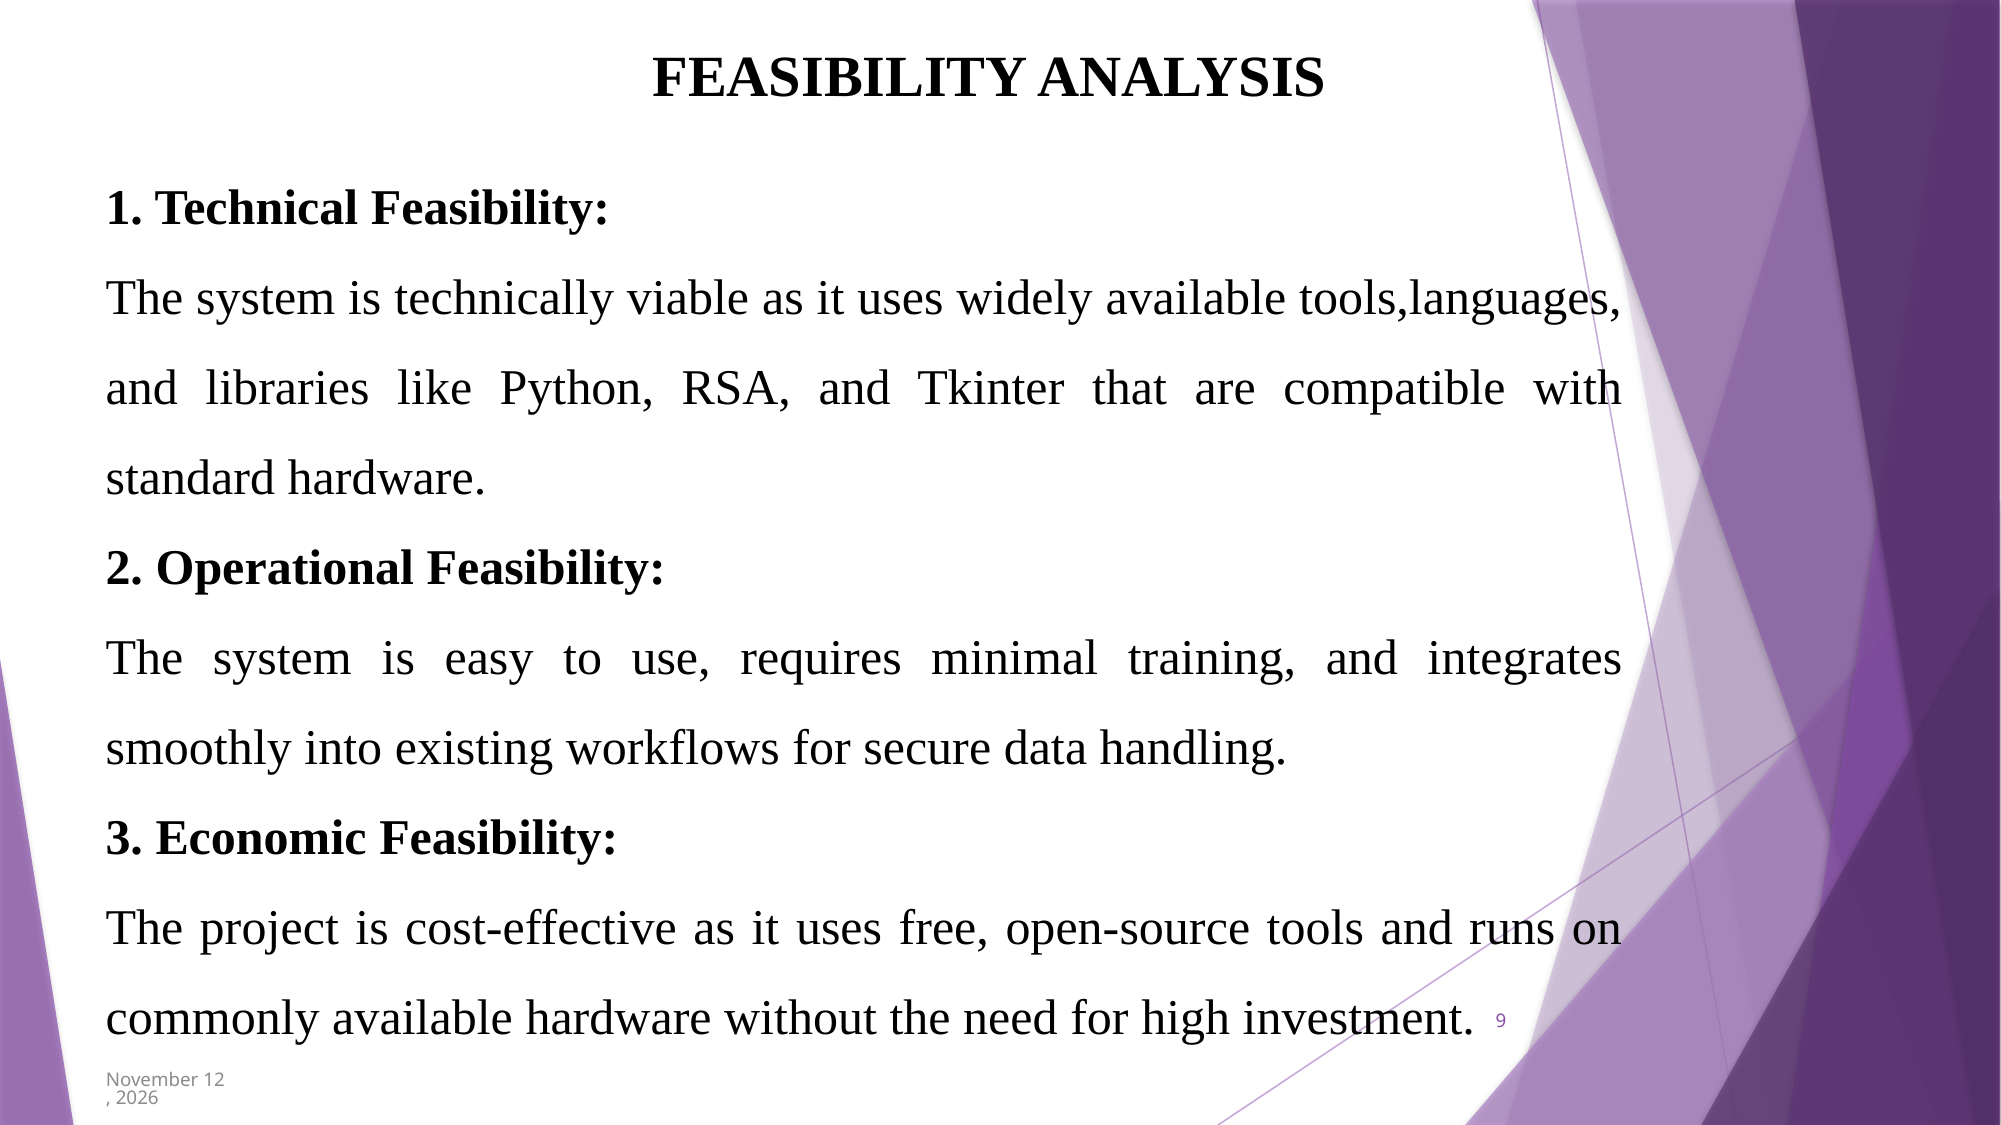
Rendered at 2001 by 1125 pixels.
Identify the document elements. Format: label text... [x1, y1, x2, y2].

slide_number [90, 1052, 241, 1110]
text_box 1. Technical Feasibility: The system is technically viable as it uses widely available tools,languages, and libraries like Python, RSA, and Tkinter that are compatible with standard hardware. 2. Operational Feasibility: The system is easy to use, requires minimal training, and integrates smoothly into existing workflows for secure data handling. 3. Economic Feasibility: The project is cost-effective as it uses free, open-source tools and runs on commonly available hardware without the need for high investment. [90, 136, 1639, 1052]
text_box FEASIBILITY ANALYSIS [637, 31, 1342, 116]
